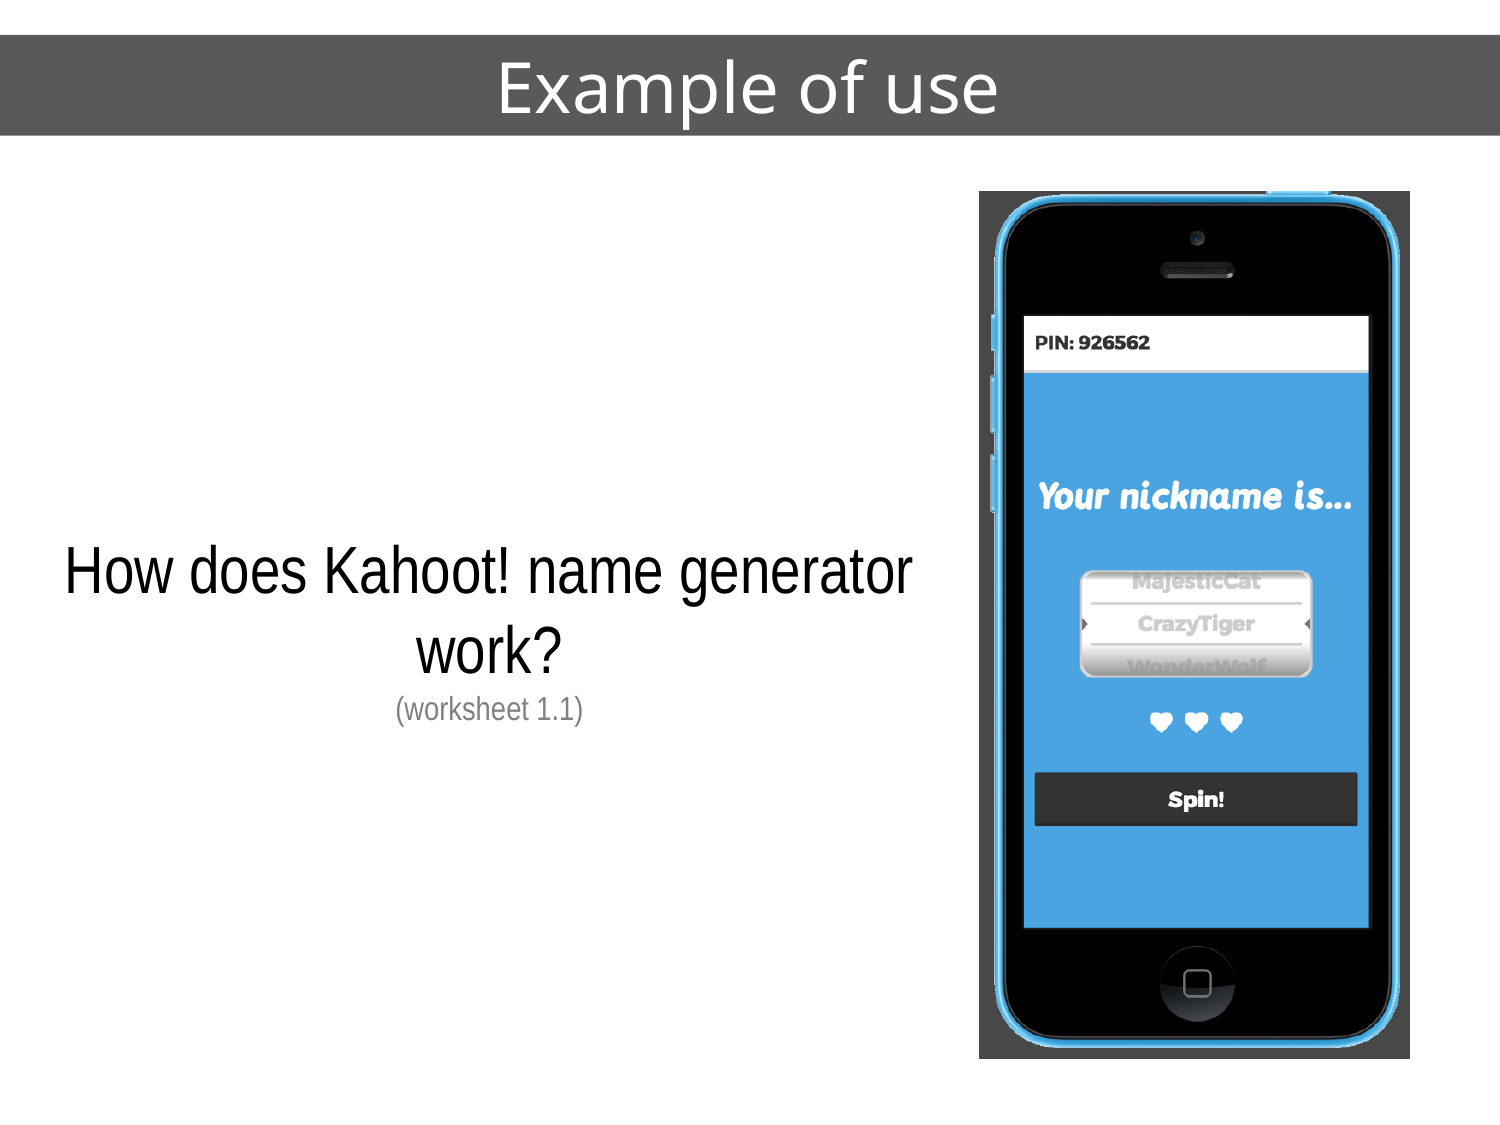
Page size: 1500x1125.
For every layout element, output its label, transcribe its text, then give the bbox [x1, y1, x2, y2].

text_box How does Kahoot! name generator work? (worksheet 1.1) [0, 519, 973, 734]
title Example of use [0, 34, 1500, 136]
picture [978, 191, 1410, 1059]
